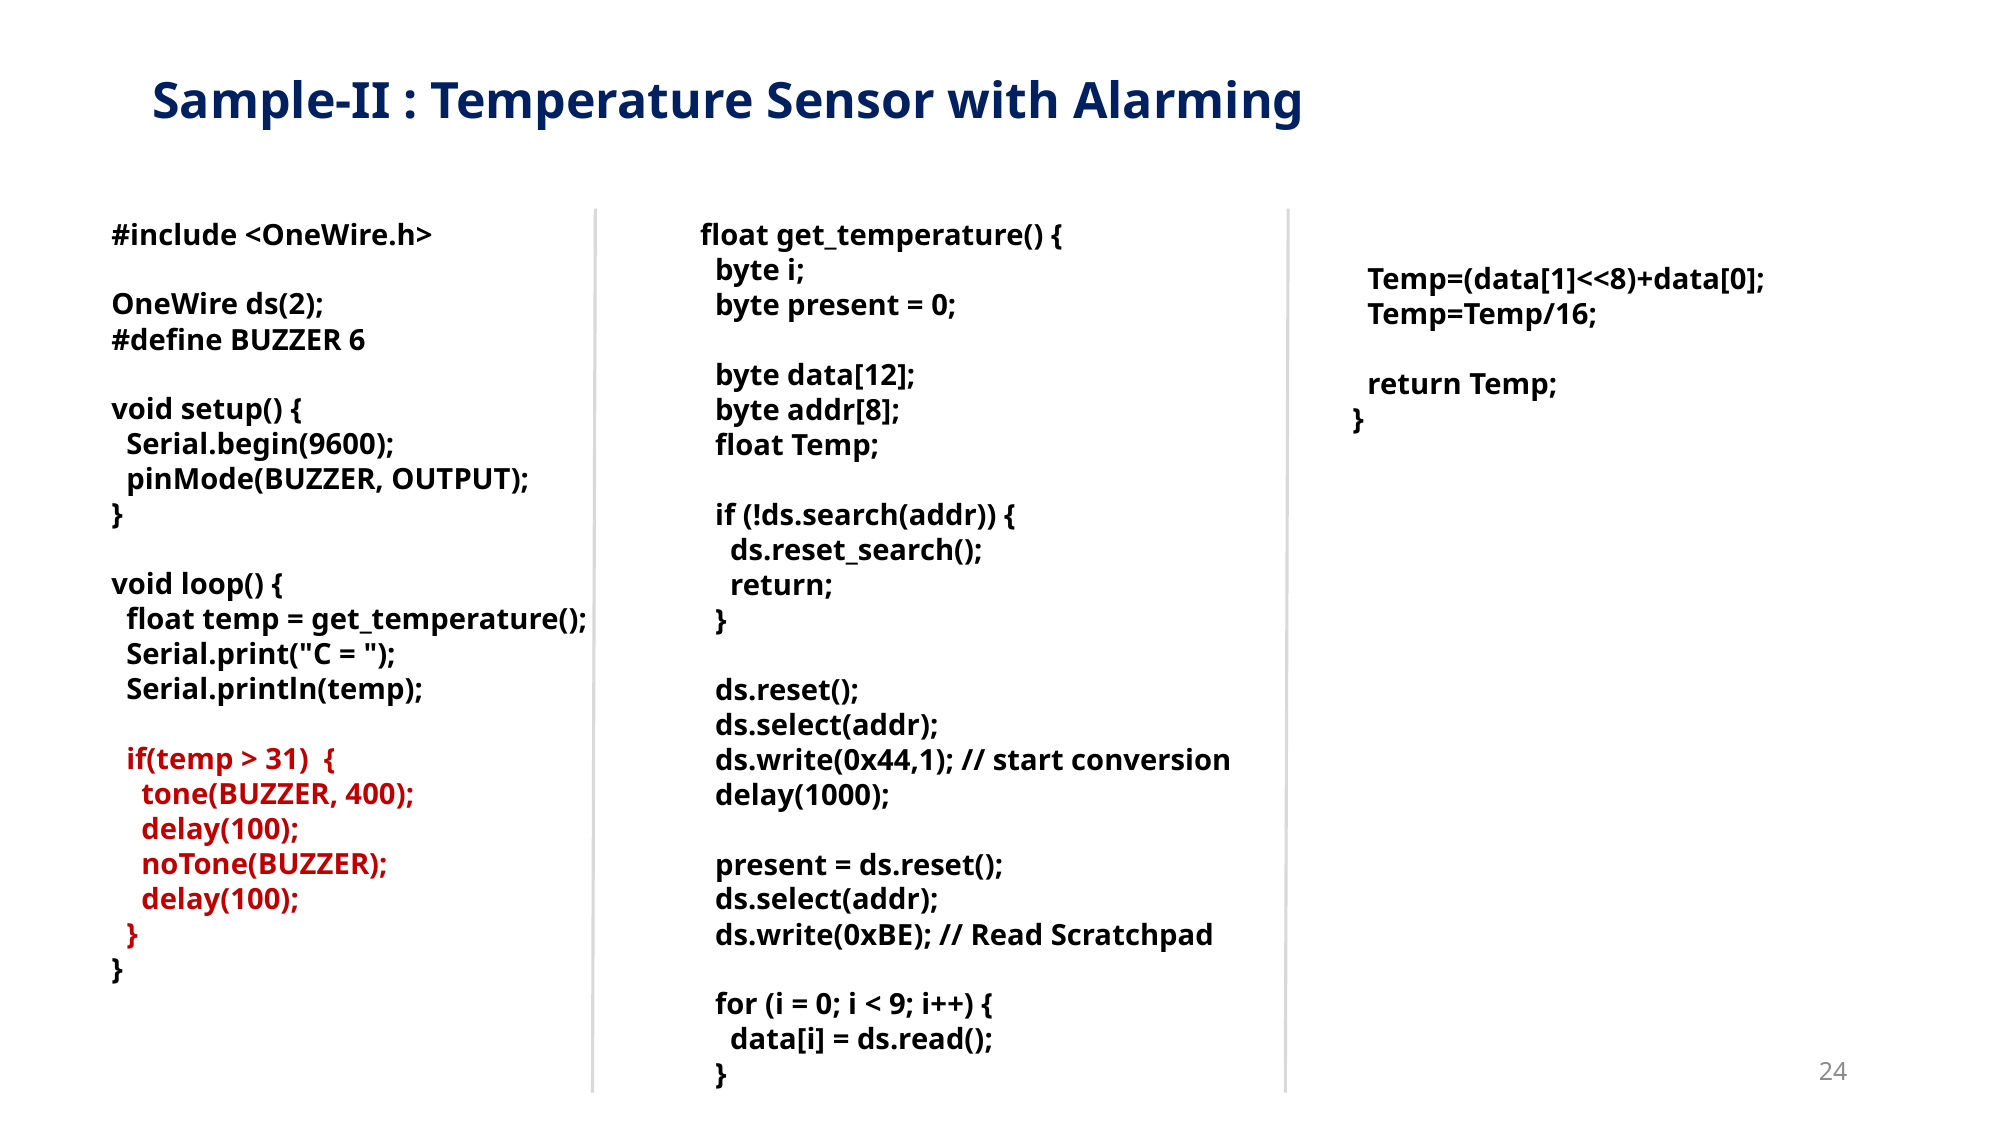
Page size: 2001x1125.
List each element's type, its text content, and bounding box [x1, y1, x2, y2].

text_box #include <OneWire.h> OneWire ds(2); #define BUZZER 6 void setup() { Serial.begin(9600); pinMode(BUZZER, OUTPUT); } void loop() { float temp = get_temperature(); Serial.print("C = "); Serial.println(temp); if(temp > 31) { tone(BUZZER, 400); delay(100); noTone(BUZZER); delay(100); } } [96, 208, 592, 1028]
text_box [1285, 208, 1289, 1093]
slide_number 24 [1412, 1042, 1863, 1103]
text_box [592, 208, 596, 1093]
title Sample-II : Temperature Sensor with Alarming [137, 59, 1863, 146]
text_box Temp=(data[1]<<8)+data[0]; Temp=Temp/16; return Temp; } [1337, 217, 1780, 443]
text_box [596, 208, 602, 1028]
text_box float get_temperature() { byte i; byte present = 0; byte data[12]; byte addr[8]; float Temp; if (!ds.search(addr)) { ds.reset_search(); return; } ds.reset(); ds.select(addr); ds.write(0x44,1); // start conversion delay(1000); present = ds.reset(); ds.select(addr); ds.write(0xBE); // Read Scratchpad for (i = 0; i < 9; i++) { data[i] = ds.read(); } [685, 209, 1247, 1125]
